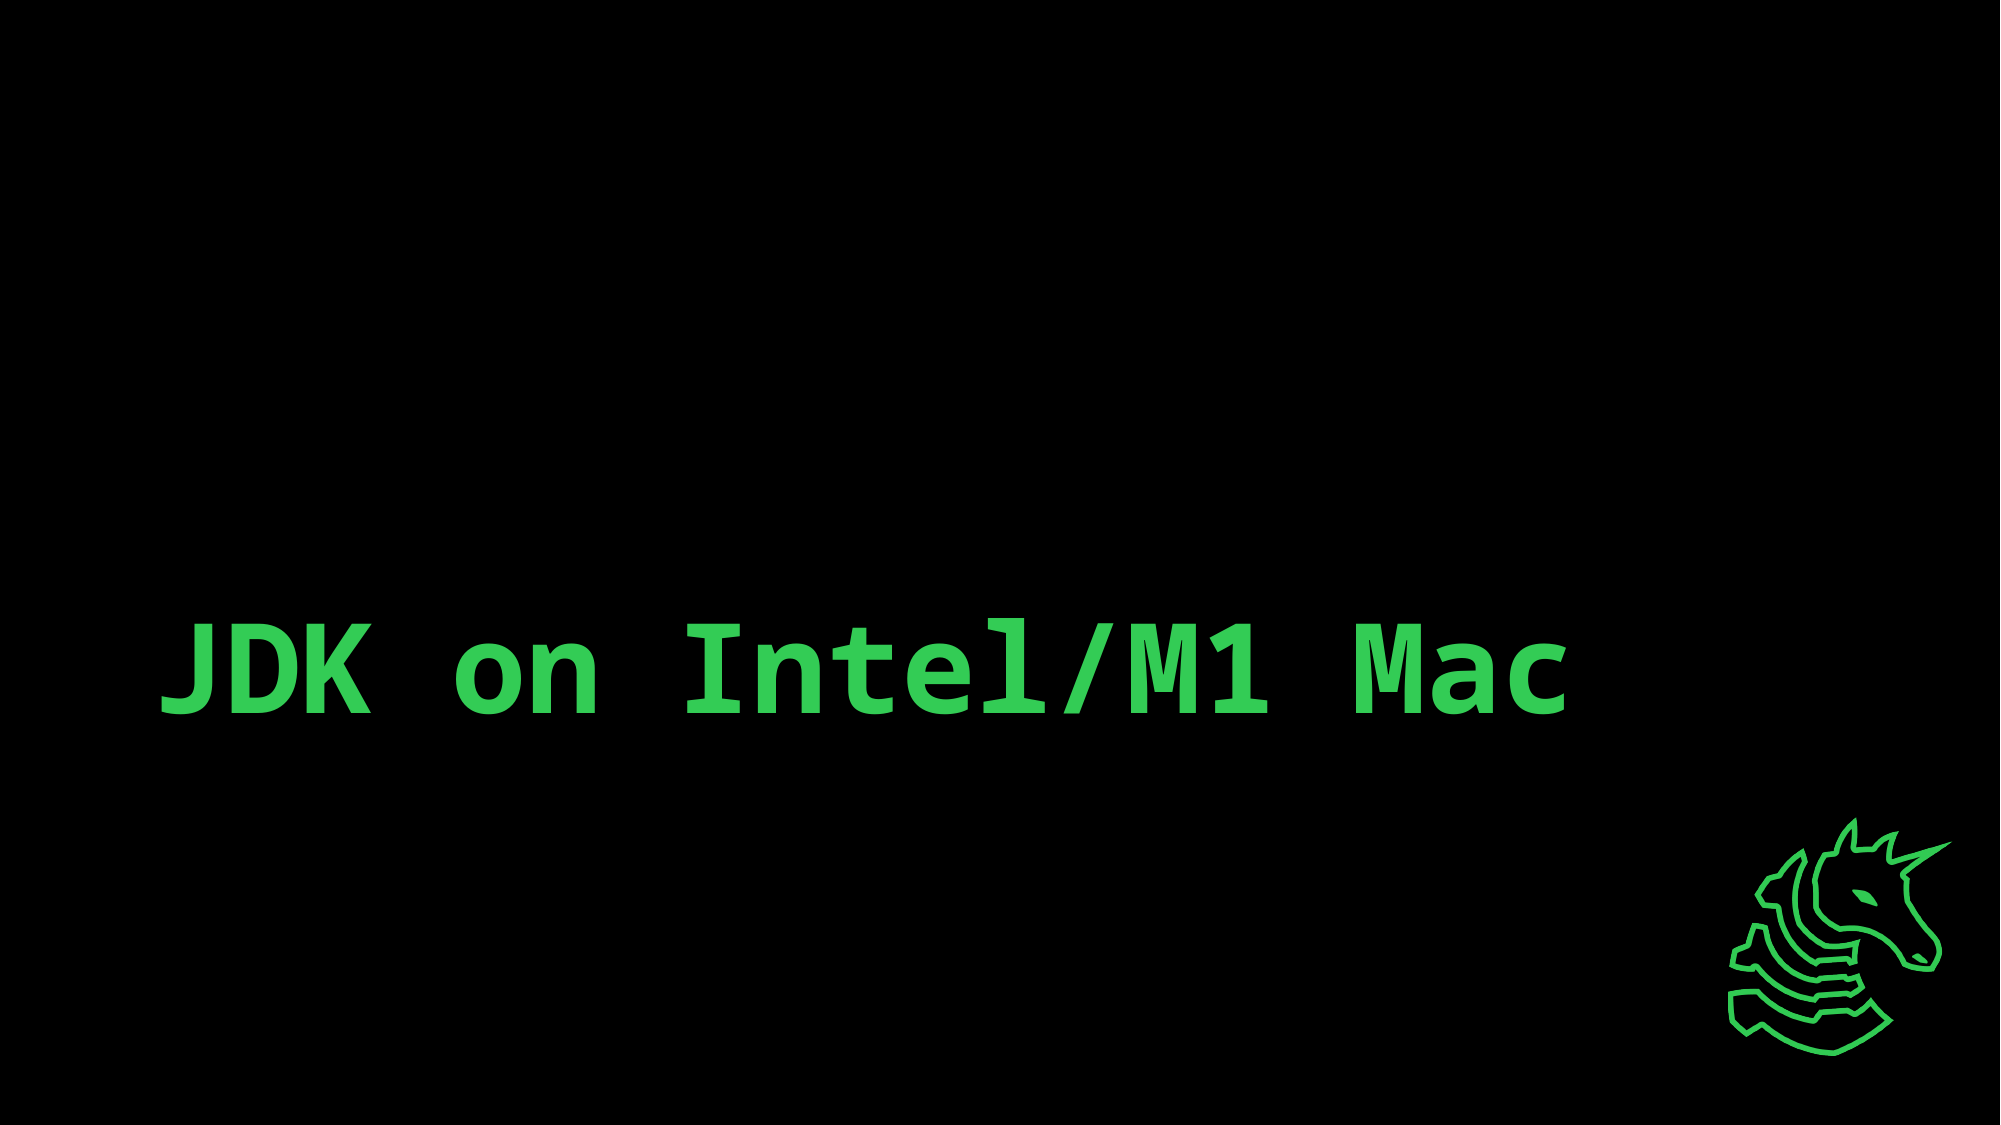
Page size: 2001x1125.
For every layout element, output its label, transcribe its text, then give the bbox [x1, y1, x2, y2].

picture [1728, 817, 1953, 1056]
title JDK on Intel/M1 Mac [136, 280, 1862, 749]
